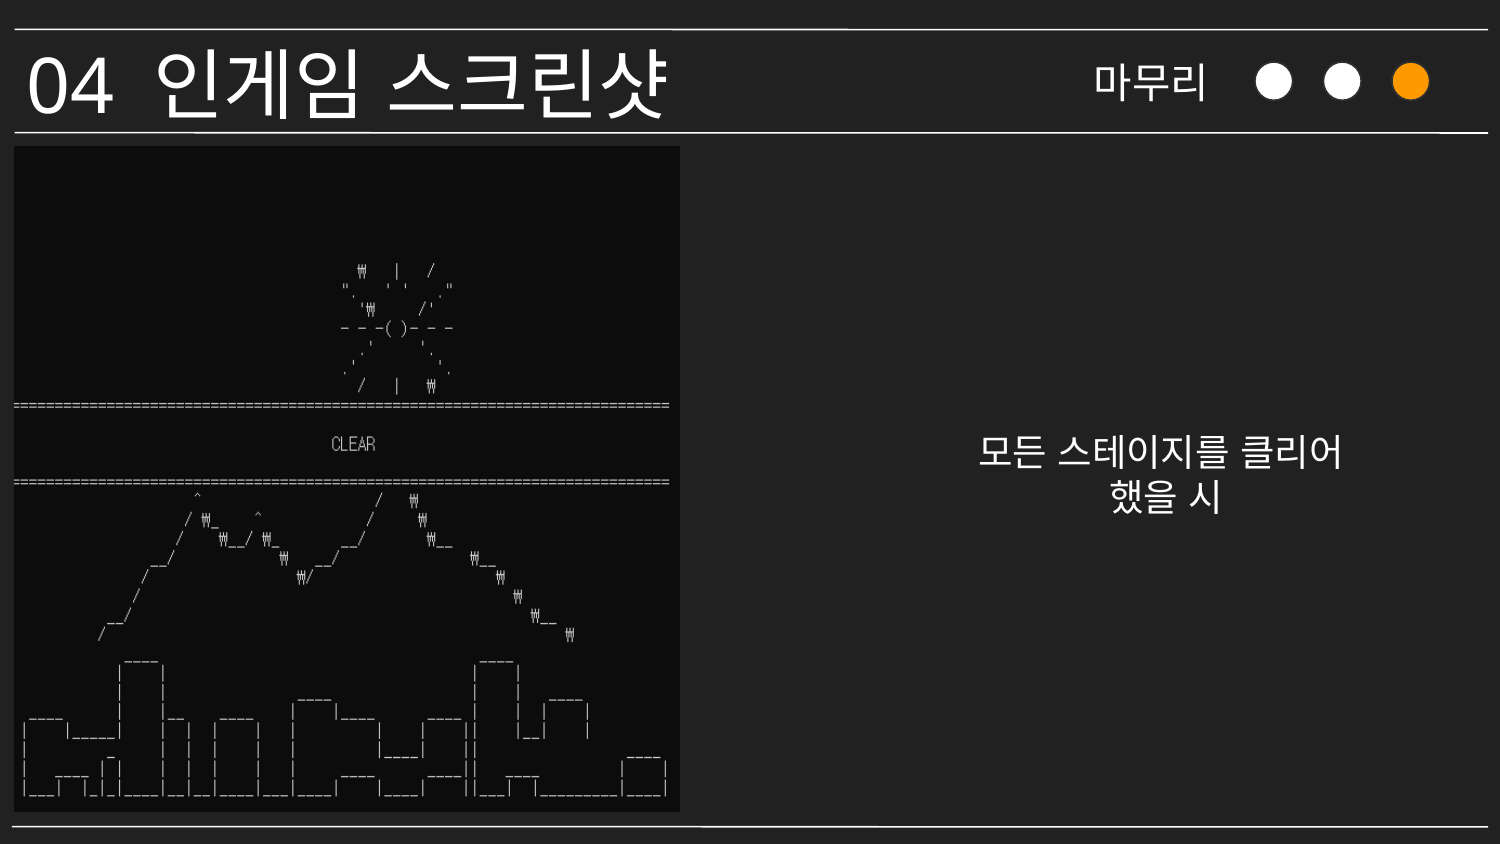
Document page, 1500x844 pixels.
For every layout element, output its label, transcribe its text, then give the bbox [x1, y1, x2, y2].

text_box [1391, 62, 1430, 101]
text_box 모든 스테이지를 클리어 했을 시 [915, 414, 1418, 532]
text_box [1323, 62, 1362, 101]
title 04 인게임 스크린샷 [11, 21, 1187, 147]
text_box [1254, 62, 1293, 101]
text_box 마무리 [966, 42, 1225, 101]
picture [14, 146, 680, 813]
